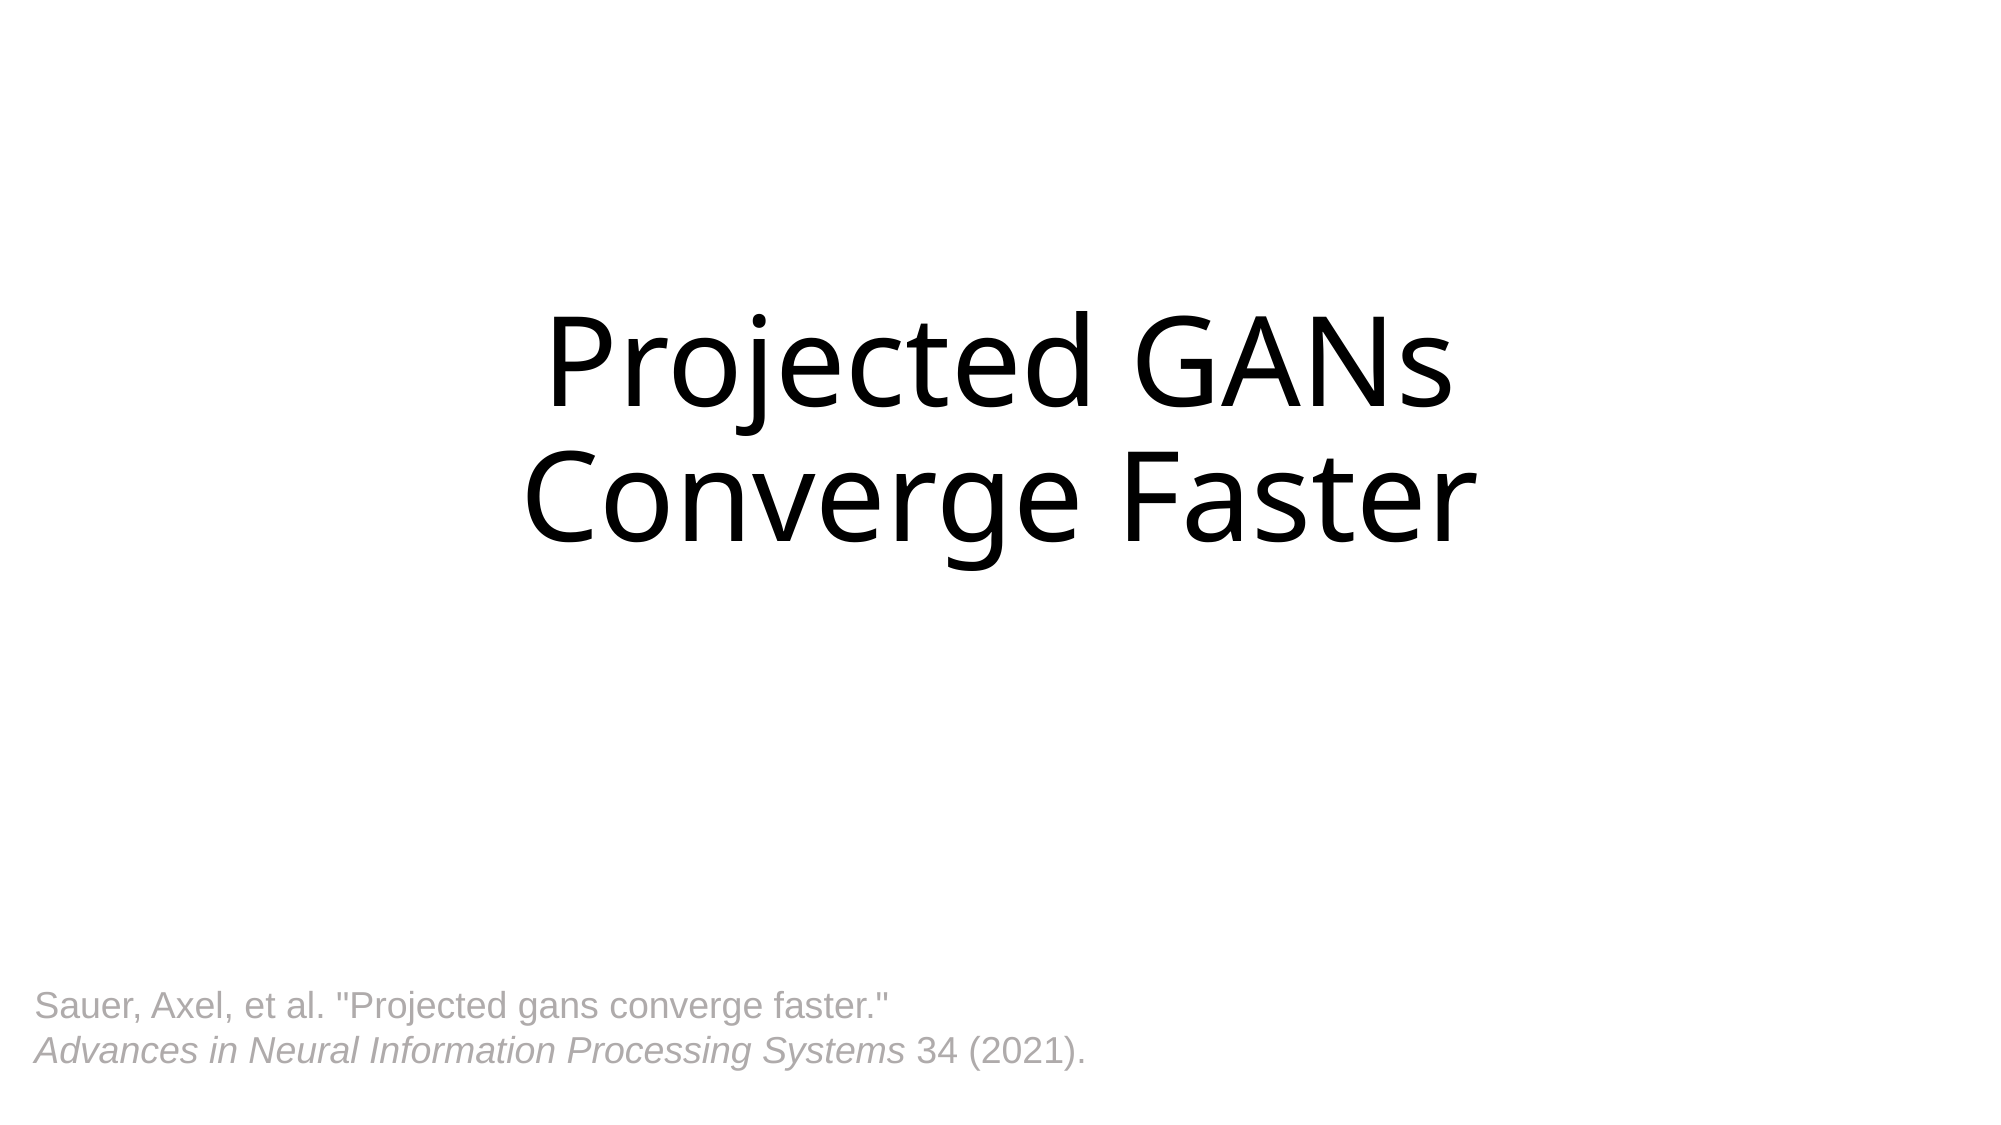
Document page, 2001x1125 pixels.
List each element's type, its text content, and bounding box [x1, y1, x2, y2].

title Projected GANs Converge Faster [249, 184, 1750, 576]
subtitle Sauer, Axel, et al. "Projected gans converge faster." Advances in Neural Information Processing Systems 34 (2021). [19, 737, 1115, 1125]
